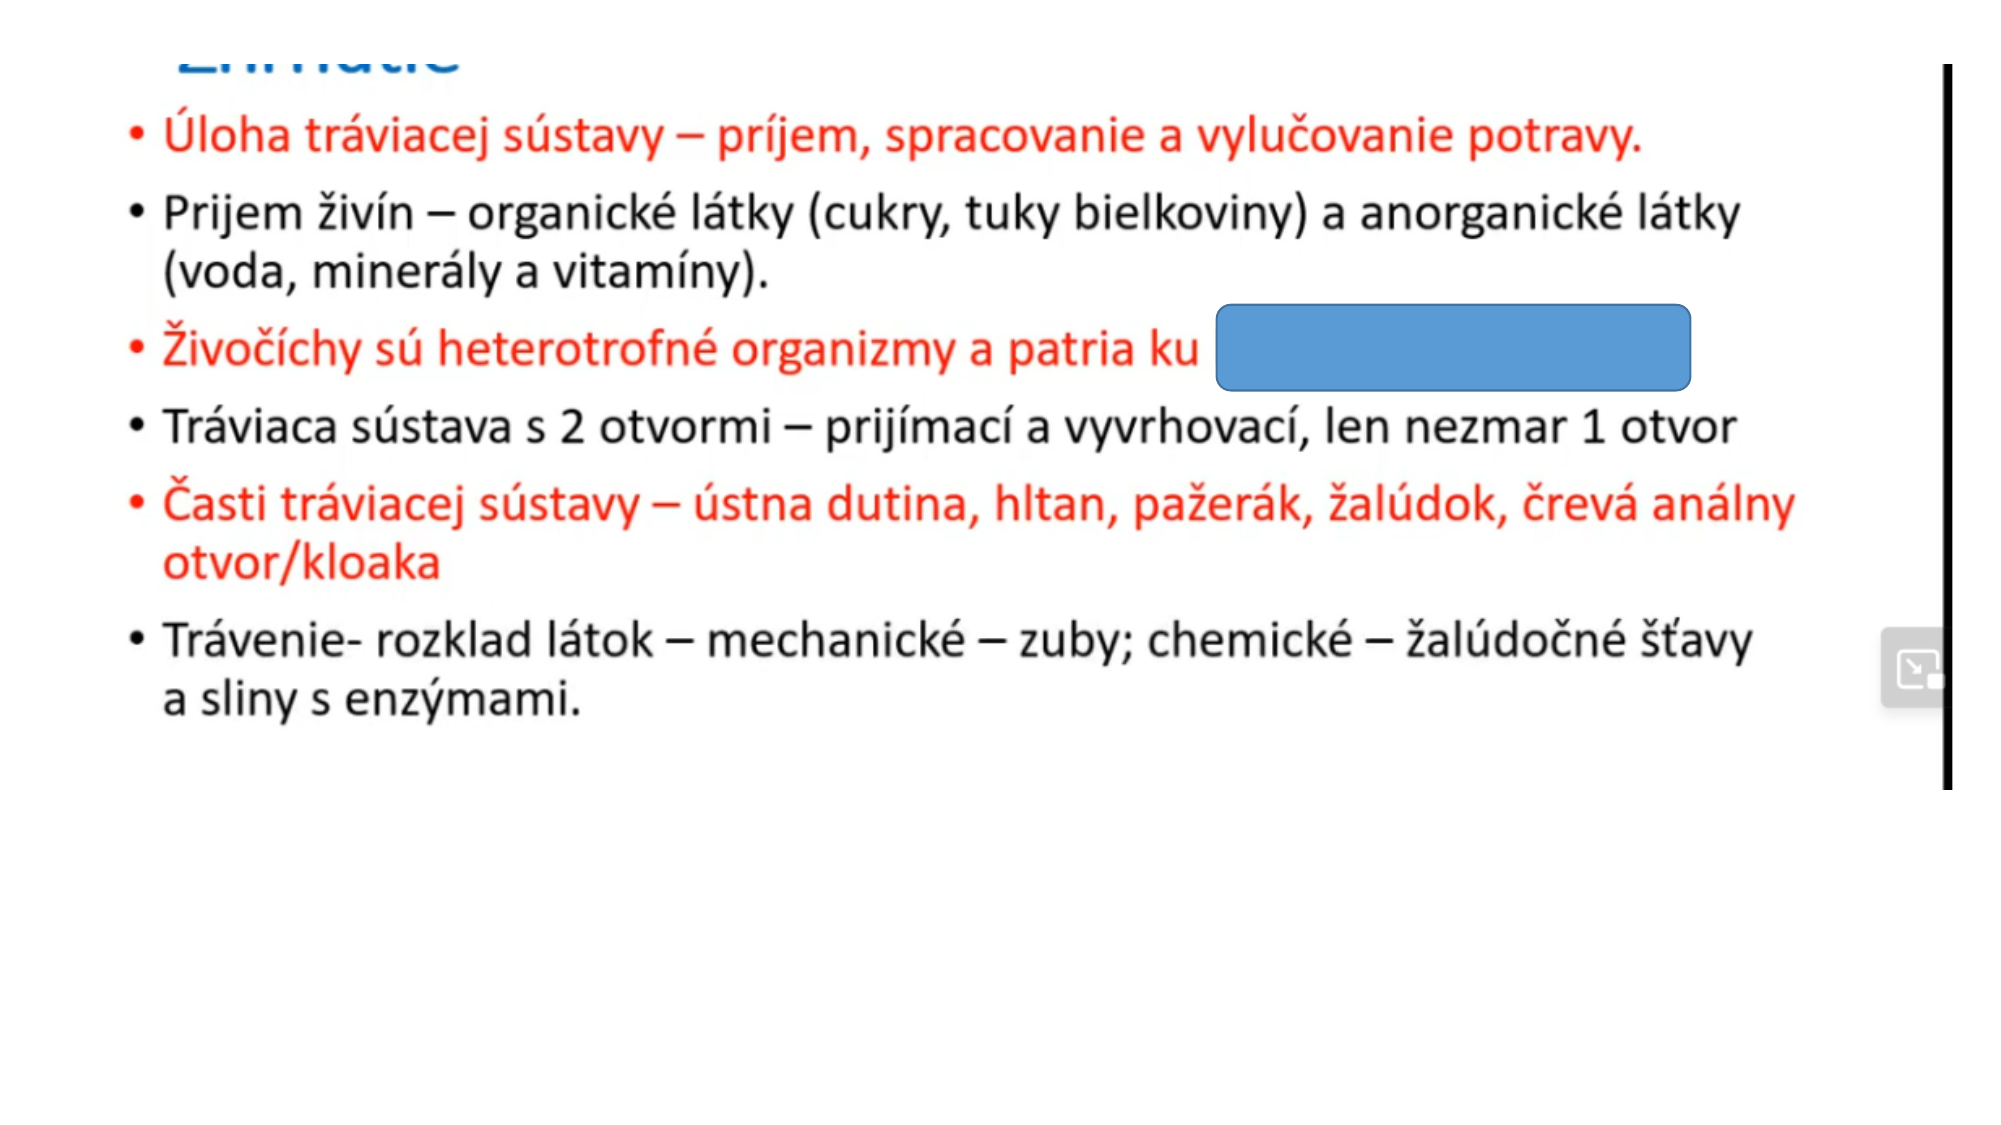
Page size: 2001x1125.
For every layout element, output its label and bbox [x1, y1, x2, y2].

list [99, 64, 1953, 790]
